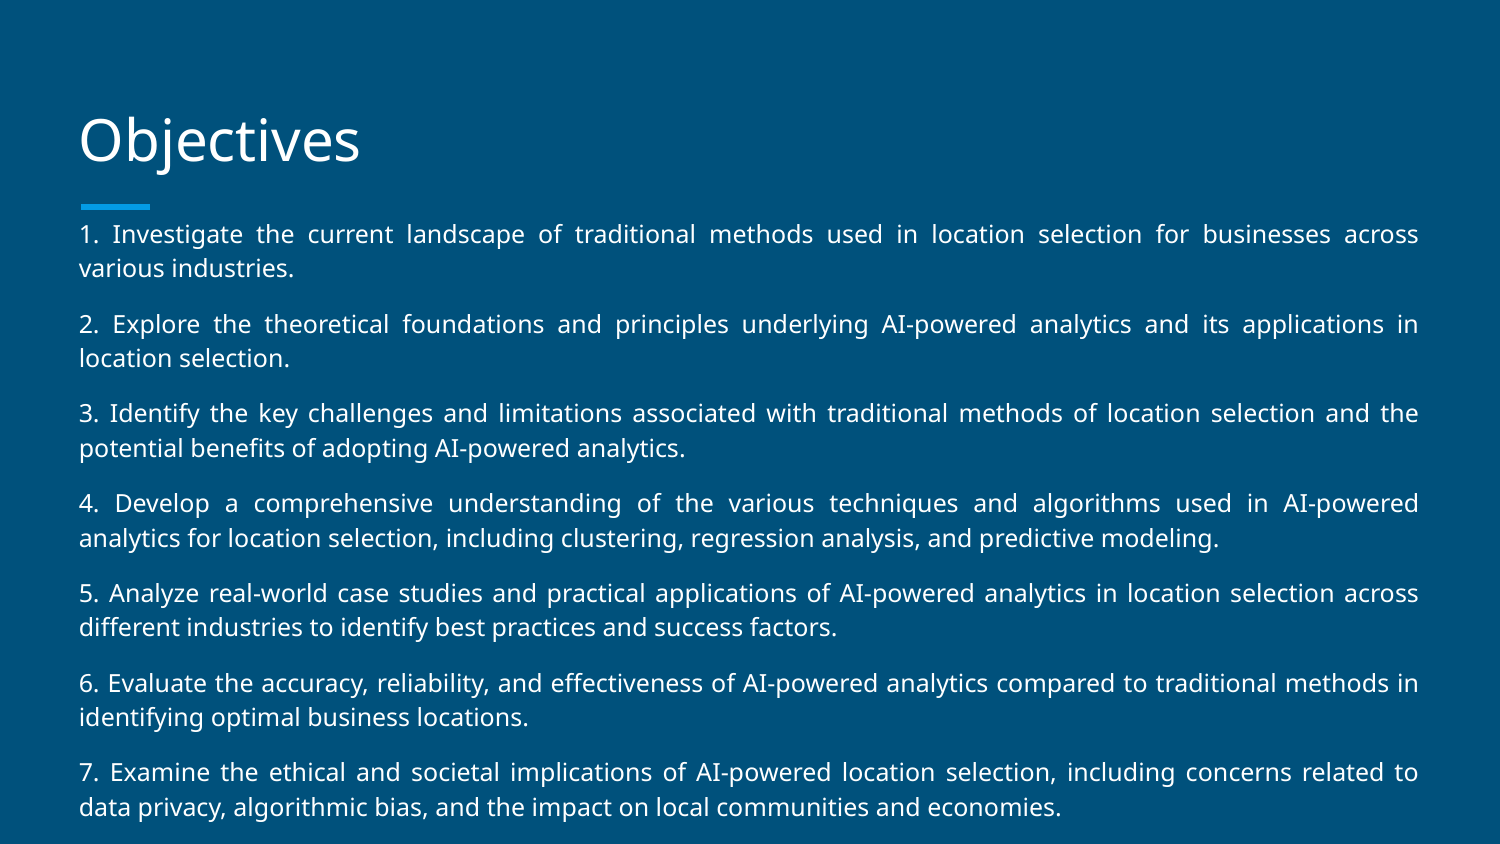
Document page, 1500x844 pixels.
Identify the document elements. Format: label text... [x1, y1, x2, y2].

title Objectives [63, 75, 1437, 188]
list 1. Investigate the current landscape of traditional methods used in location selection for businesses across various industries. 2. Explore the theoretical foundations and principles underlying AI-powered analytics and its applications in location selection. 3. Identify the key challenges and limitations associated with traditional methods of location selection and the potential benefits of adopting AI-powered analytics. 4. Develop a comprehensive understanding of the various techniques and algorithms used in AI-powered analytics for location selection, including clustering, regression analysis, and predictive modeling. 5. Analyze real-world case studies and practical applications of AI-powered analytics in location selection across different industries to identify best practices and success factors. 6. Evaluate the accuracy, reliability, and effectiveness of AI-powered analytics compared to traditional methods in identifying optimal business locations. 7. Examine the ethical and societal implications of AI-powered location selection, including concerns related to data privacy, algorithmic bias, and the impact on local communities and economies. [63, 199, 1437, 827]
